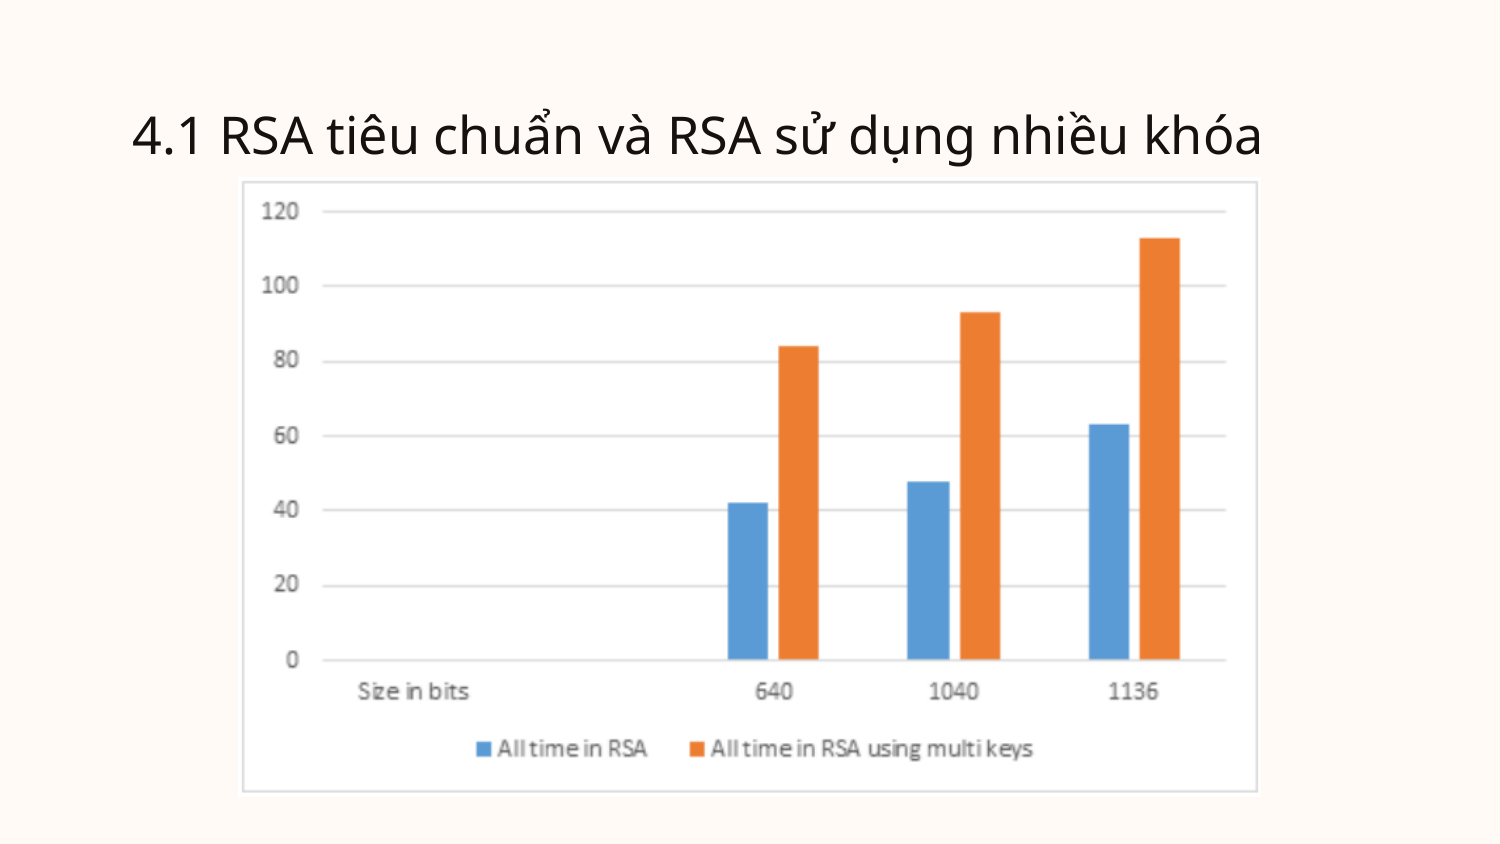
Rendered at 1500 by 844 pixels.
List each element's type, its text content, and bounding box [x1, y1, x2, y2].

picture [238, 177, 1262, 797]
title 4.1 RSA tiêu chuẩn và RSA sử dụng nhiều khóa [117, 87, 1383, 178]
